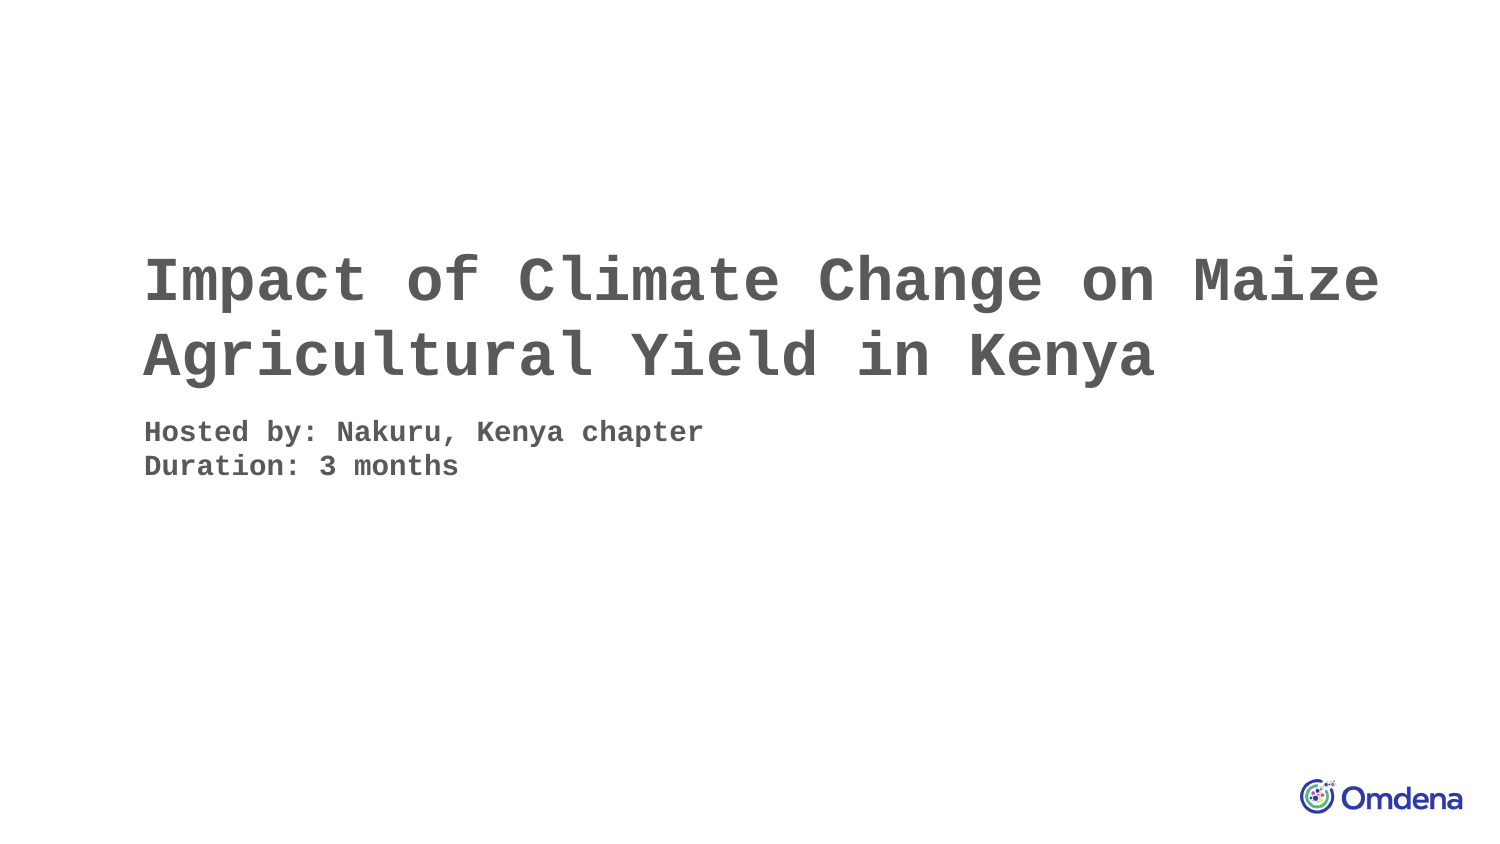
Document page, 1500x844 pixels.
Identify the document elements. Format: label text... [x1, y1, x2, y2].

text_box Impact of Climate Change on Maize Agricultural Yield in Kenya [129, 222, 1463, 403]
text_box Hosted by: Nakuru, Kenya chapter Duration: 3 months [129, 396, 725, 497]
picture [1300, 778, 1463, 817]
